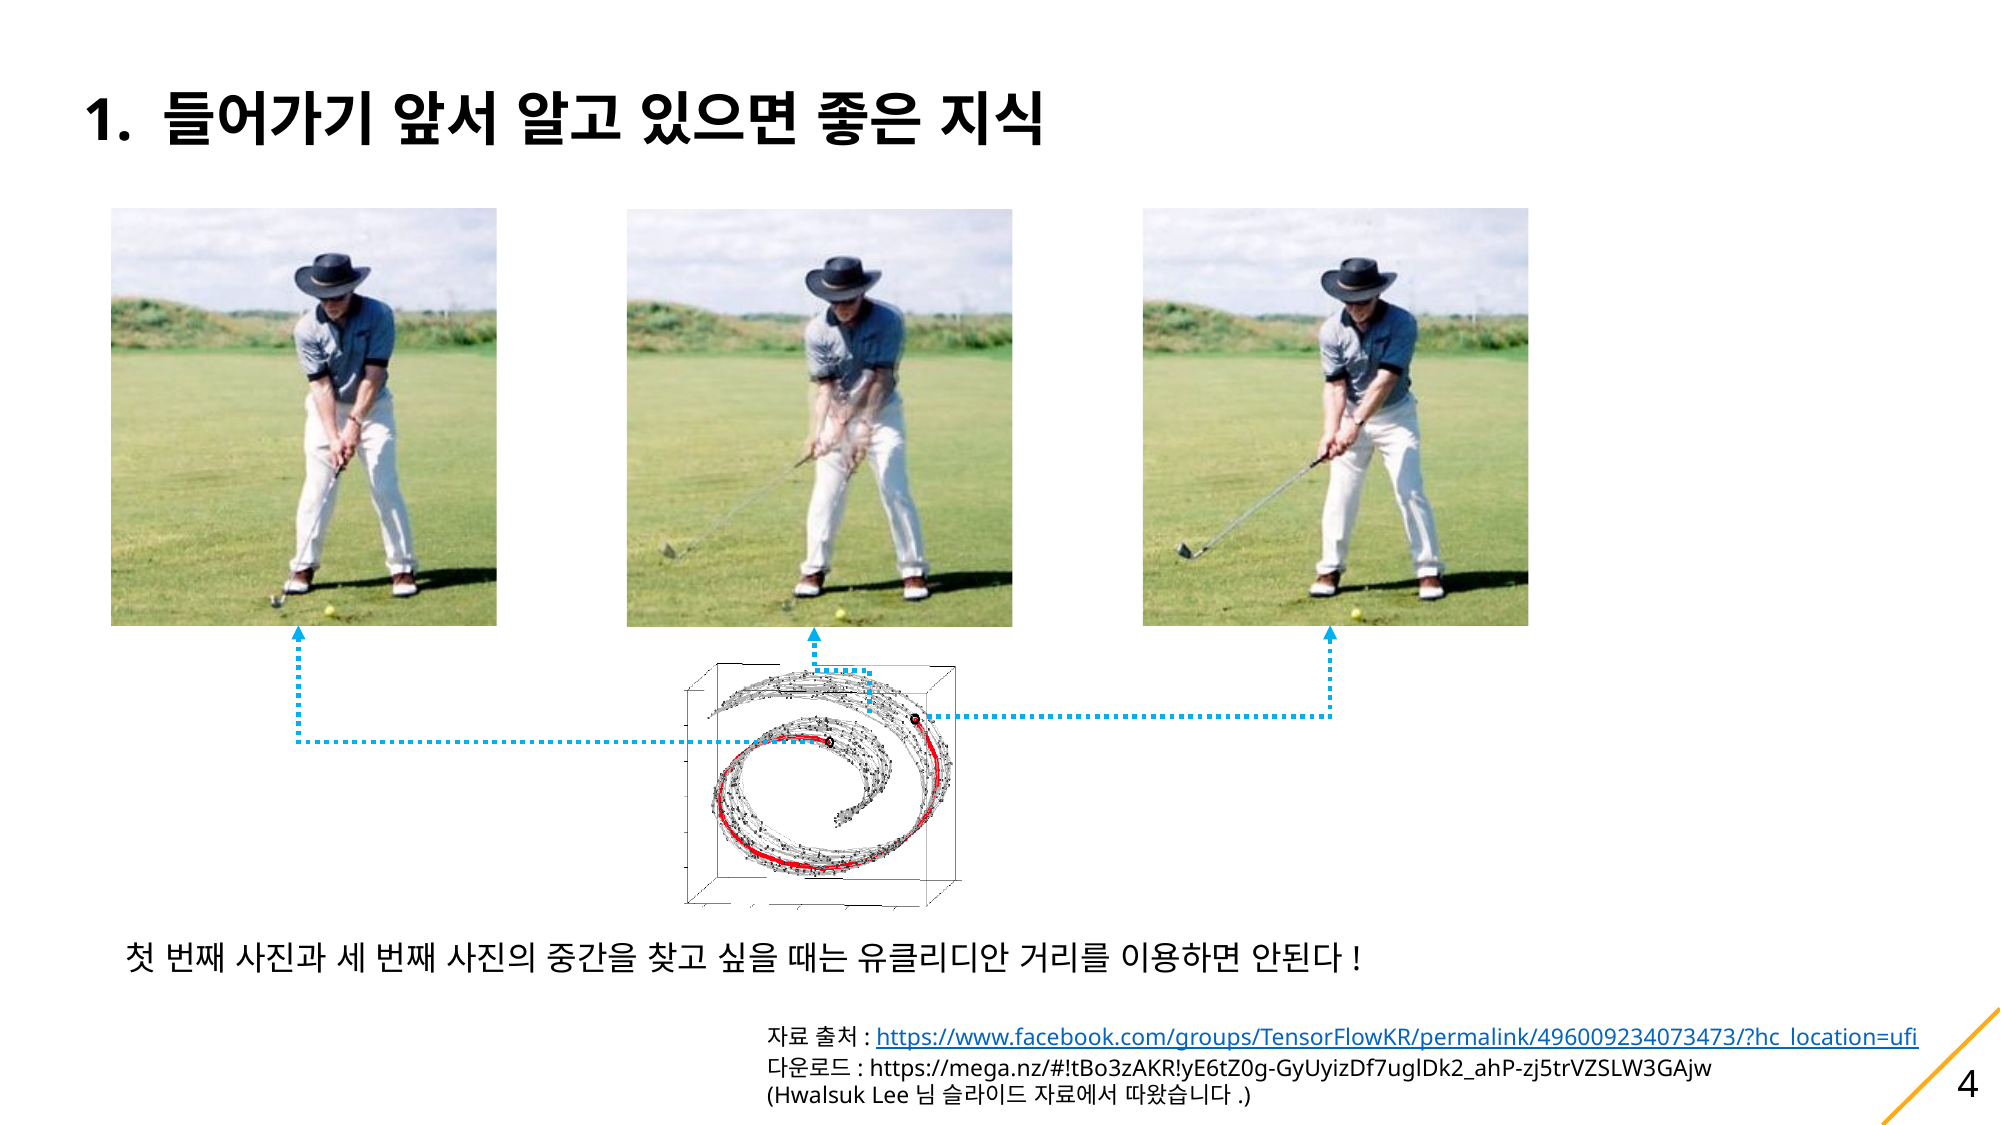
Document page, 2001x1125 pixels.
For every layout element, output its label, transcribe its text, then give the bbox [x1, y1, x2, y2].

text_box 첫 번째 사진과 세 번째 사진의 중간을 찾고 싶을 때는 유클리디안 거리를 이용하면 안된다! [111, 930, 1666, 985]
text_box 1. 들어가기 앞서 알고 있으면 좋은 지식 [68, 74, 1827, 159]
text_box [110, 208, 1529, 917]
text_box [1882, 1008, 2000, 1125]
text_box 자료 출처: https://www.facebook.com/groups/TensorFlowKR/permalink/496009234073473/?hc_location=ufi 다운로드: https://mega.nz/#!tBo3zAKR!yE6tZ0g-GyUyizDf7uglDk2_ahP-zj5trVZSLW3GAjw (Hwalsuk Lee님 슬라이드 자료에서 따왔습니다.) [752, 1014, 1882, 1116]
